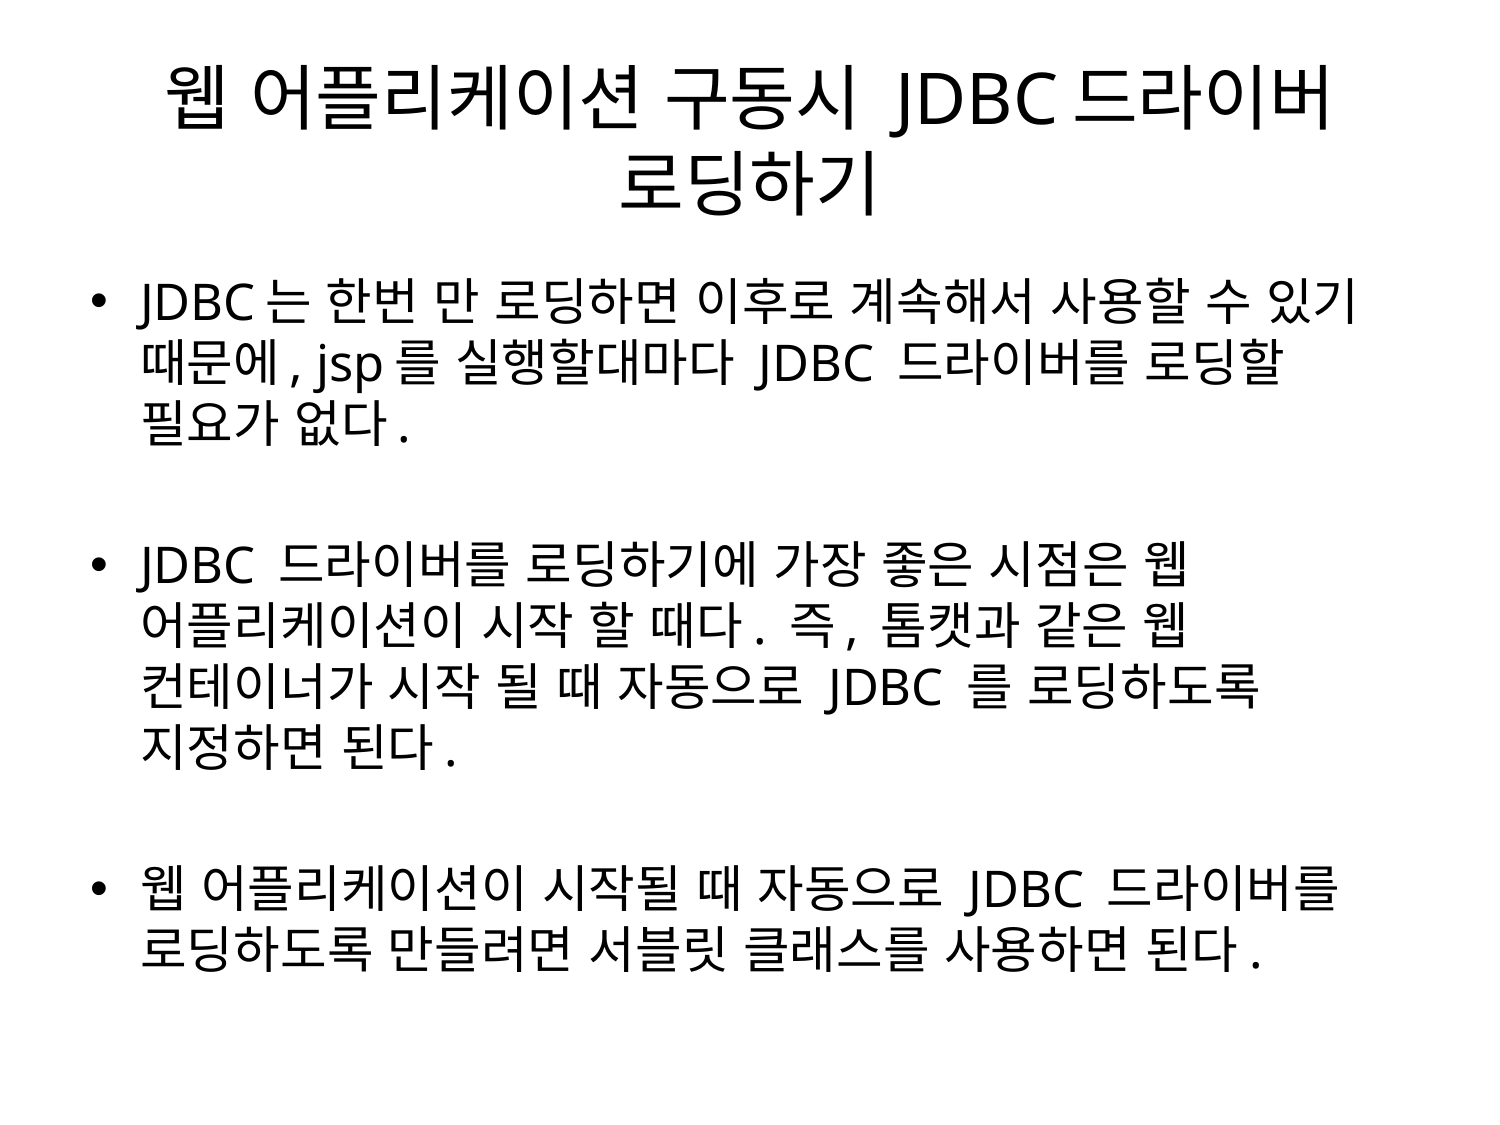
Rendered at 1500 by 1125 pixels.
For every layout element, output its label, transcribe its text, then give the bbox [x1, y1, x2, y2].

title 웹 어플리케이션 구동시 JDBC드라이버 로딩하기 [75, 45, 1425, 233]
list JDBC는 한번 만 로딩하면 이후로 계속해서 사용할 수 있기 때문에, jsp를 실행할대마다 JDBC 드라이버를 로딩할 필요가 없다. JDBC 드라이버를 로딩하기에 가장 좋은 시점은 웹 어플리케이션이 시작 할 때다. 즉, 톰캣과 같은 웹 컨테이너가 시작 될 때 자동으로 JDBC 를 로딩하도록 지정하면 된다. 웹 어플리케이션이 시작될 때 자동으로 JDBC 드라이버를 로딩하도록 만들려면 서블릿 클래스를 사용하면 된다. [75, 262, 1425, 1005]
